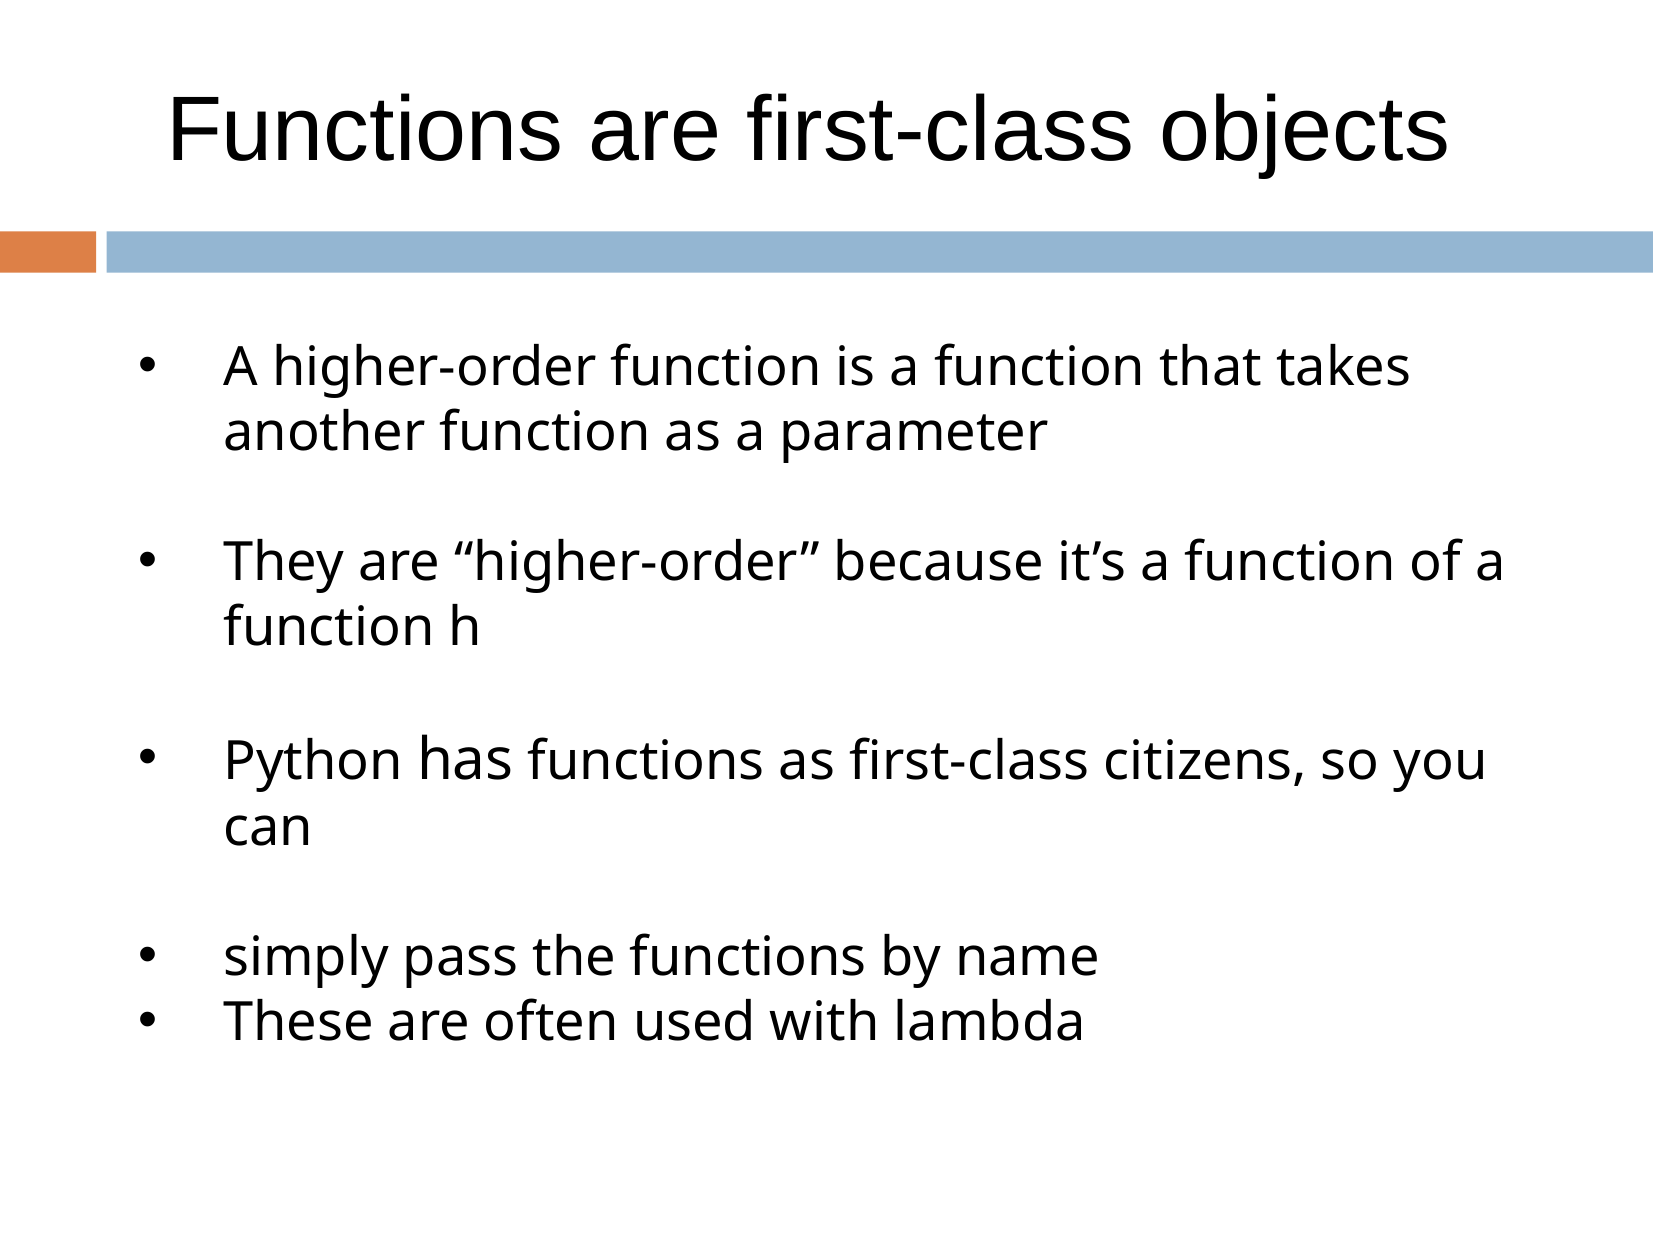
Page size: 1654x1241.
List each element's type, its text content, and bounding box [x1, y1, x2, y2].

text_box A higher-order function is a function that takes another function as a parameter They are “higher-order” because it’s a function of a function h Python has functions as first-class citizens, so you can simply pass the functions by name These are often used with lambda [123, 234, 1570, 1199]
text_box Functions are first-class objects [89, 41, 1529, 207]
